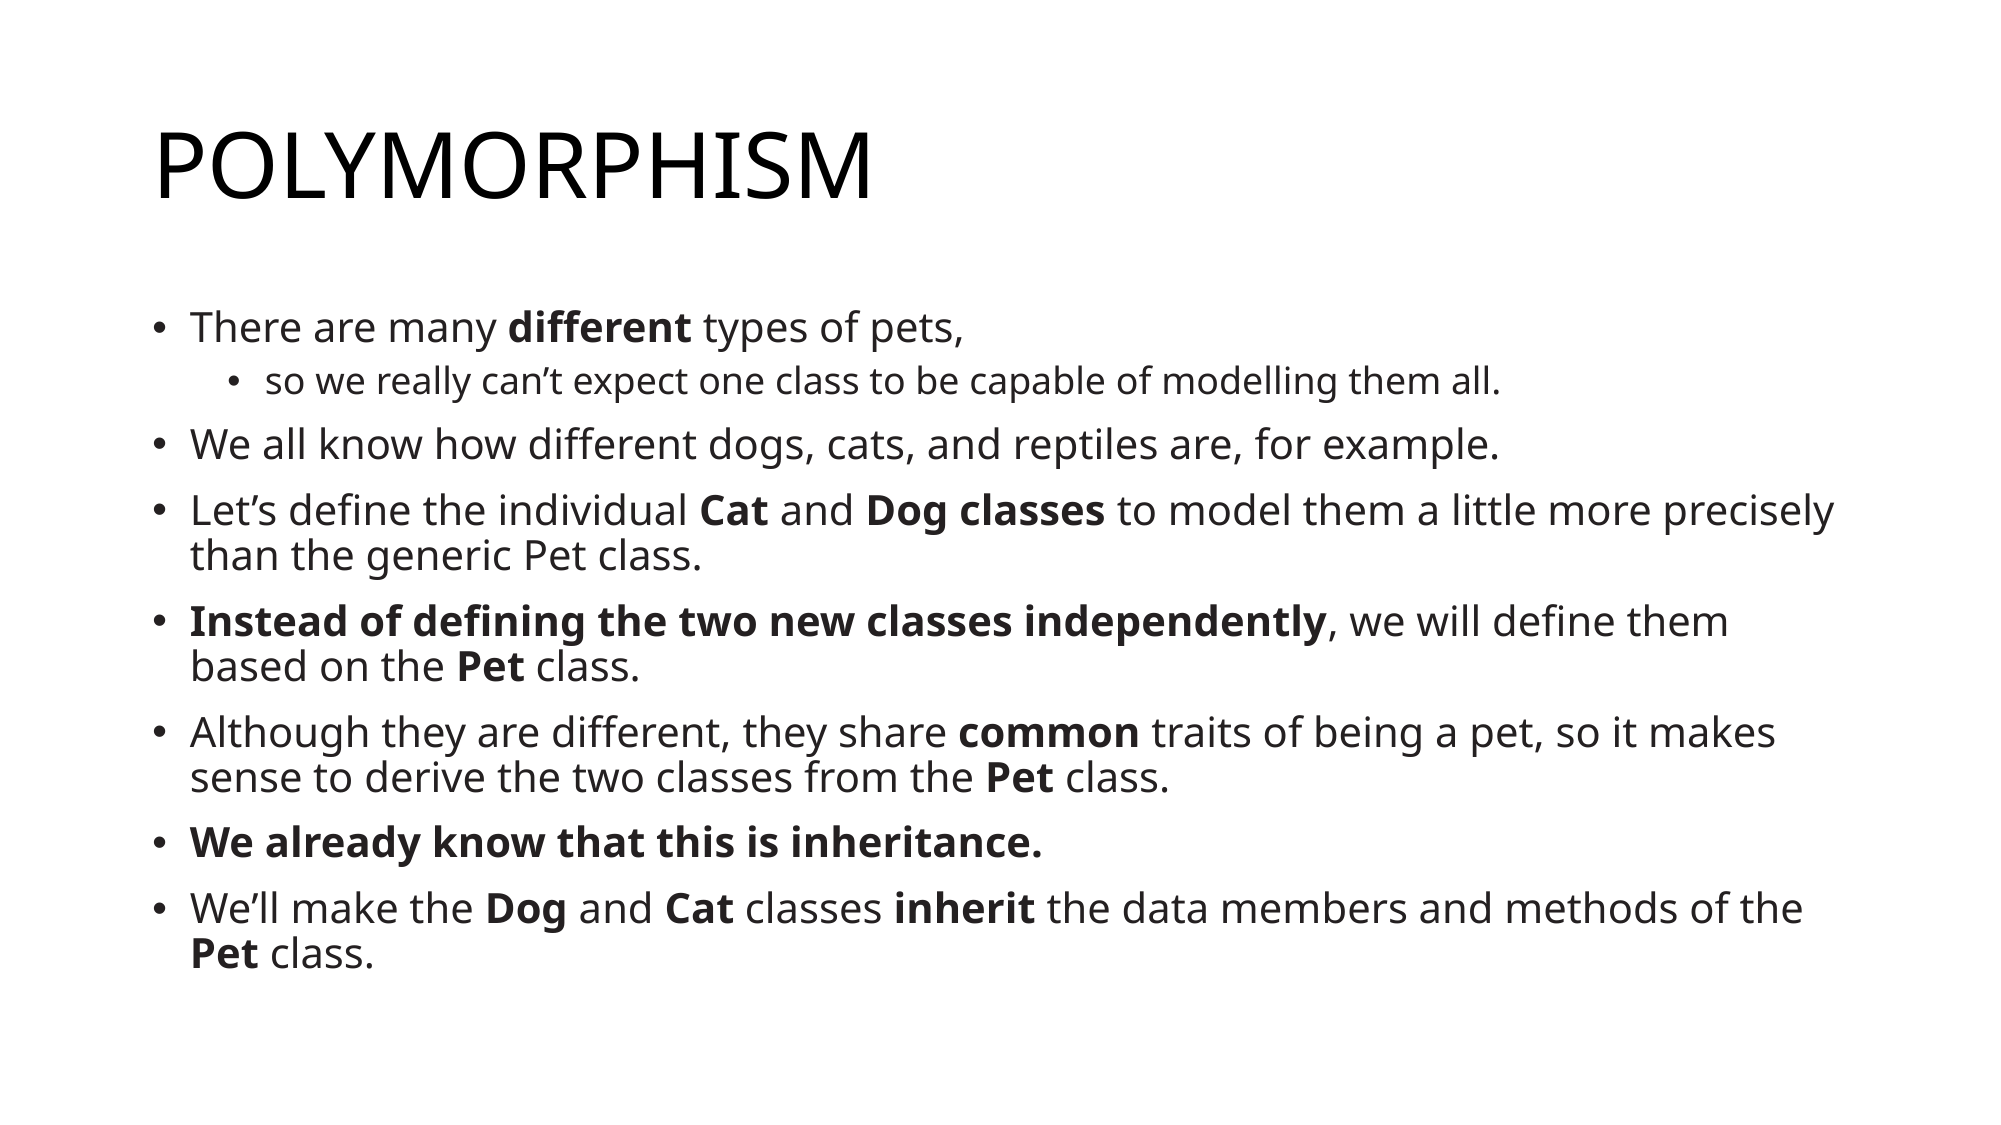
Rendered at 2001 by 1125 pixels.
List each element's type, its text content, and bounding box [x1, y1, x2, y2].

title POLYMORPHISM [137, 59, 1863, 278]
list There are many different types of pets, so we really can’t expect one class to be capable of modelling them all. We all know how different dogs, cats, and reptiles are, for example. Let’s define the individual Cat and Dog classes to model them a little more precisely than the generic Pet class. Instead of defining the two new classes independently, we will define them based on the Pet class. Although they are different, they share common traits of being a pet, so it makes sense to derive the two classes from the Pet class. We already know that this is inheritance. We’ll make the Dog and Cat classes inherit the data members and methods of the Pet class. [137, 299, 1863, 1014]
